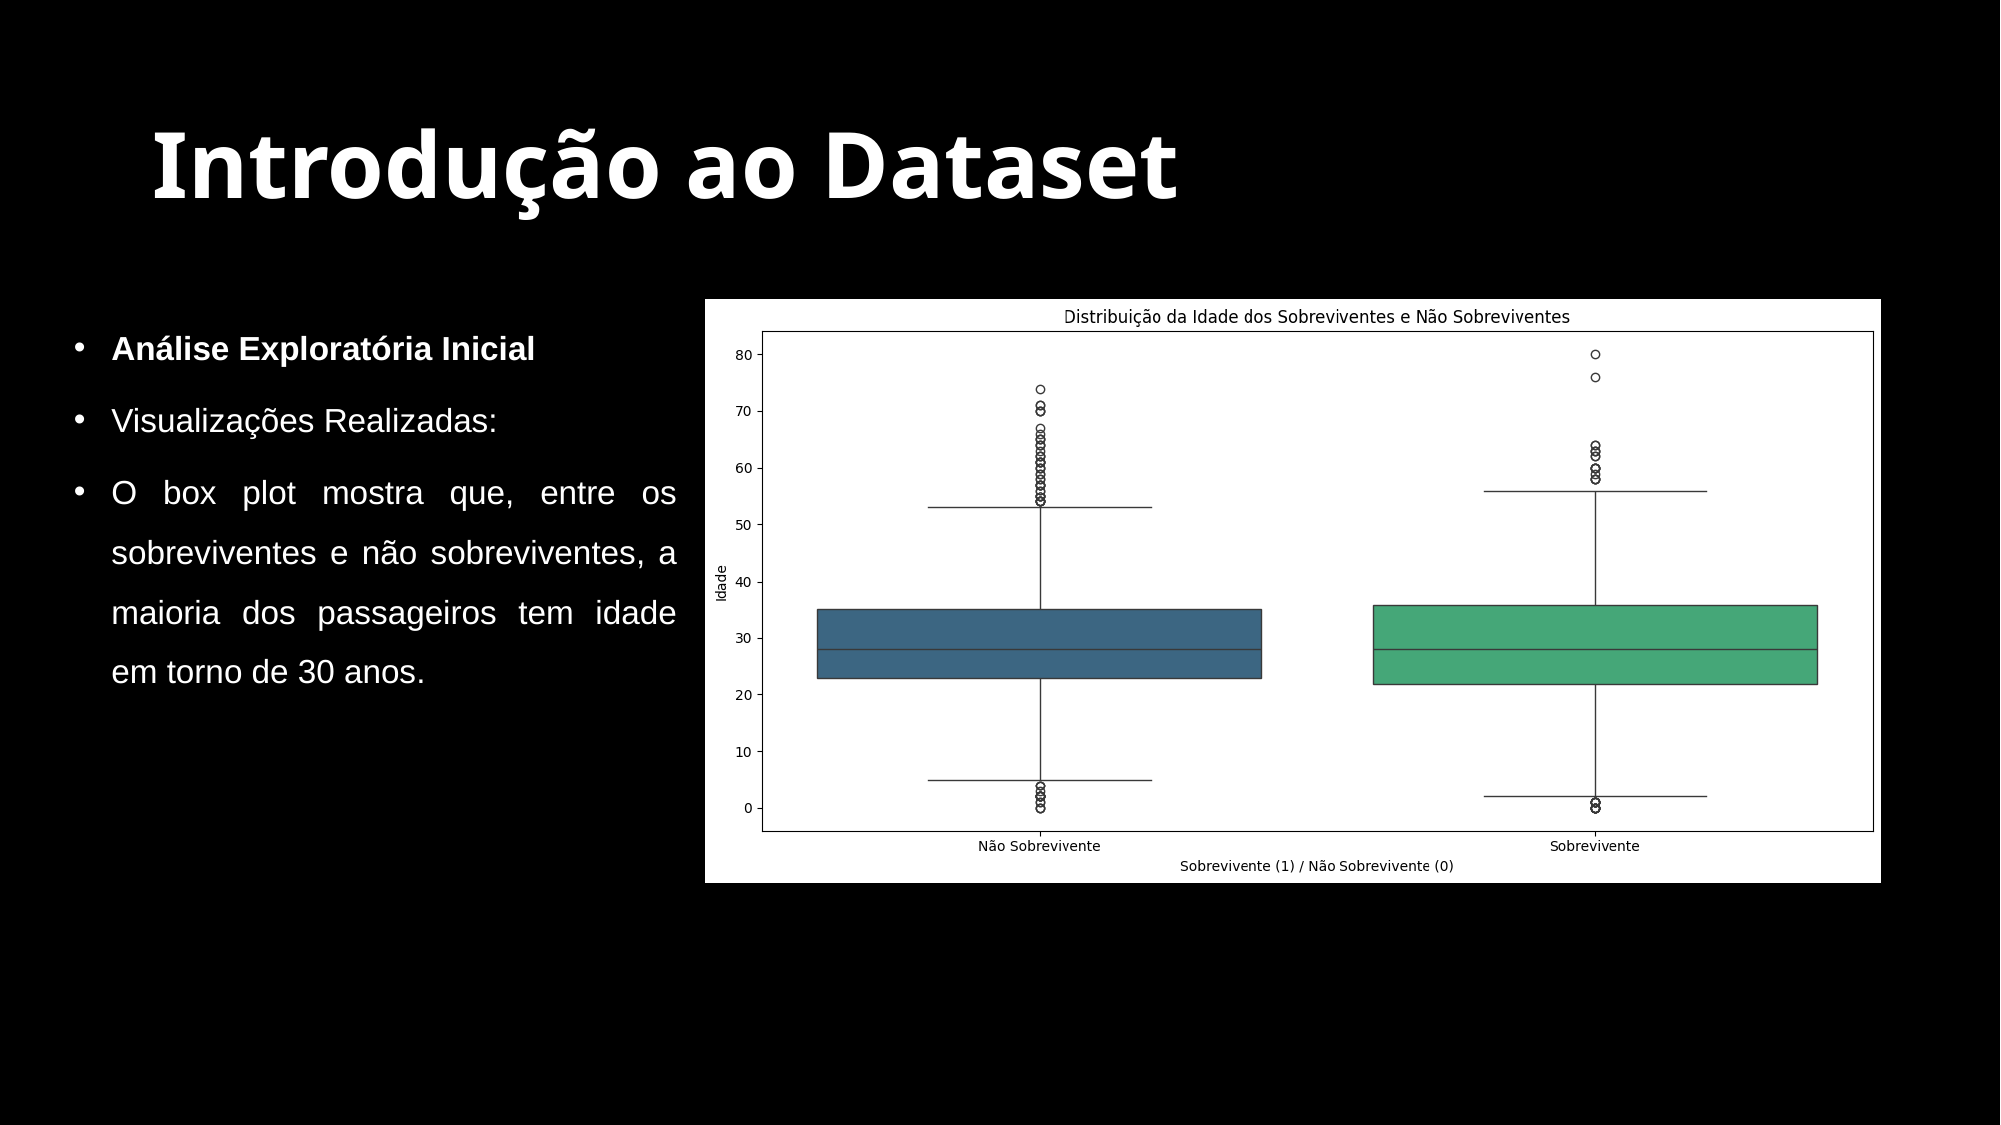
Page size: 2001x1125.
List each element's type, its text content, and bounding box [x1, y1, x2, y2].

picture [704, 298, 1882, 884]
title Introdução ao Dataset [137, 59, 1863, 278]
list Análise Exploratória Inicial Visualizações Realizadas: O box plot mostra que, entre os sobreviventes e não sobreviventes, a maioria dos passageiros tem idade em torno de 30 anos. [58, 299, 693, 1014]
